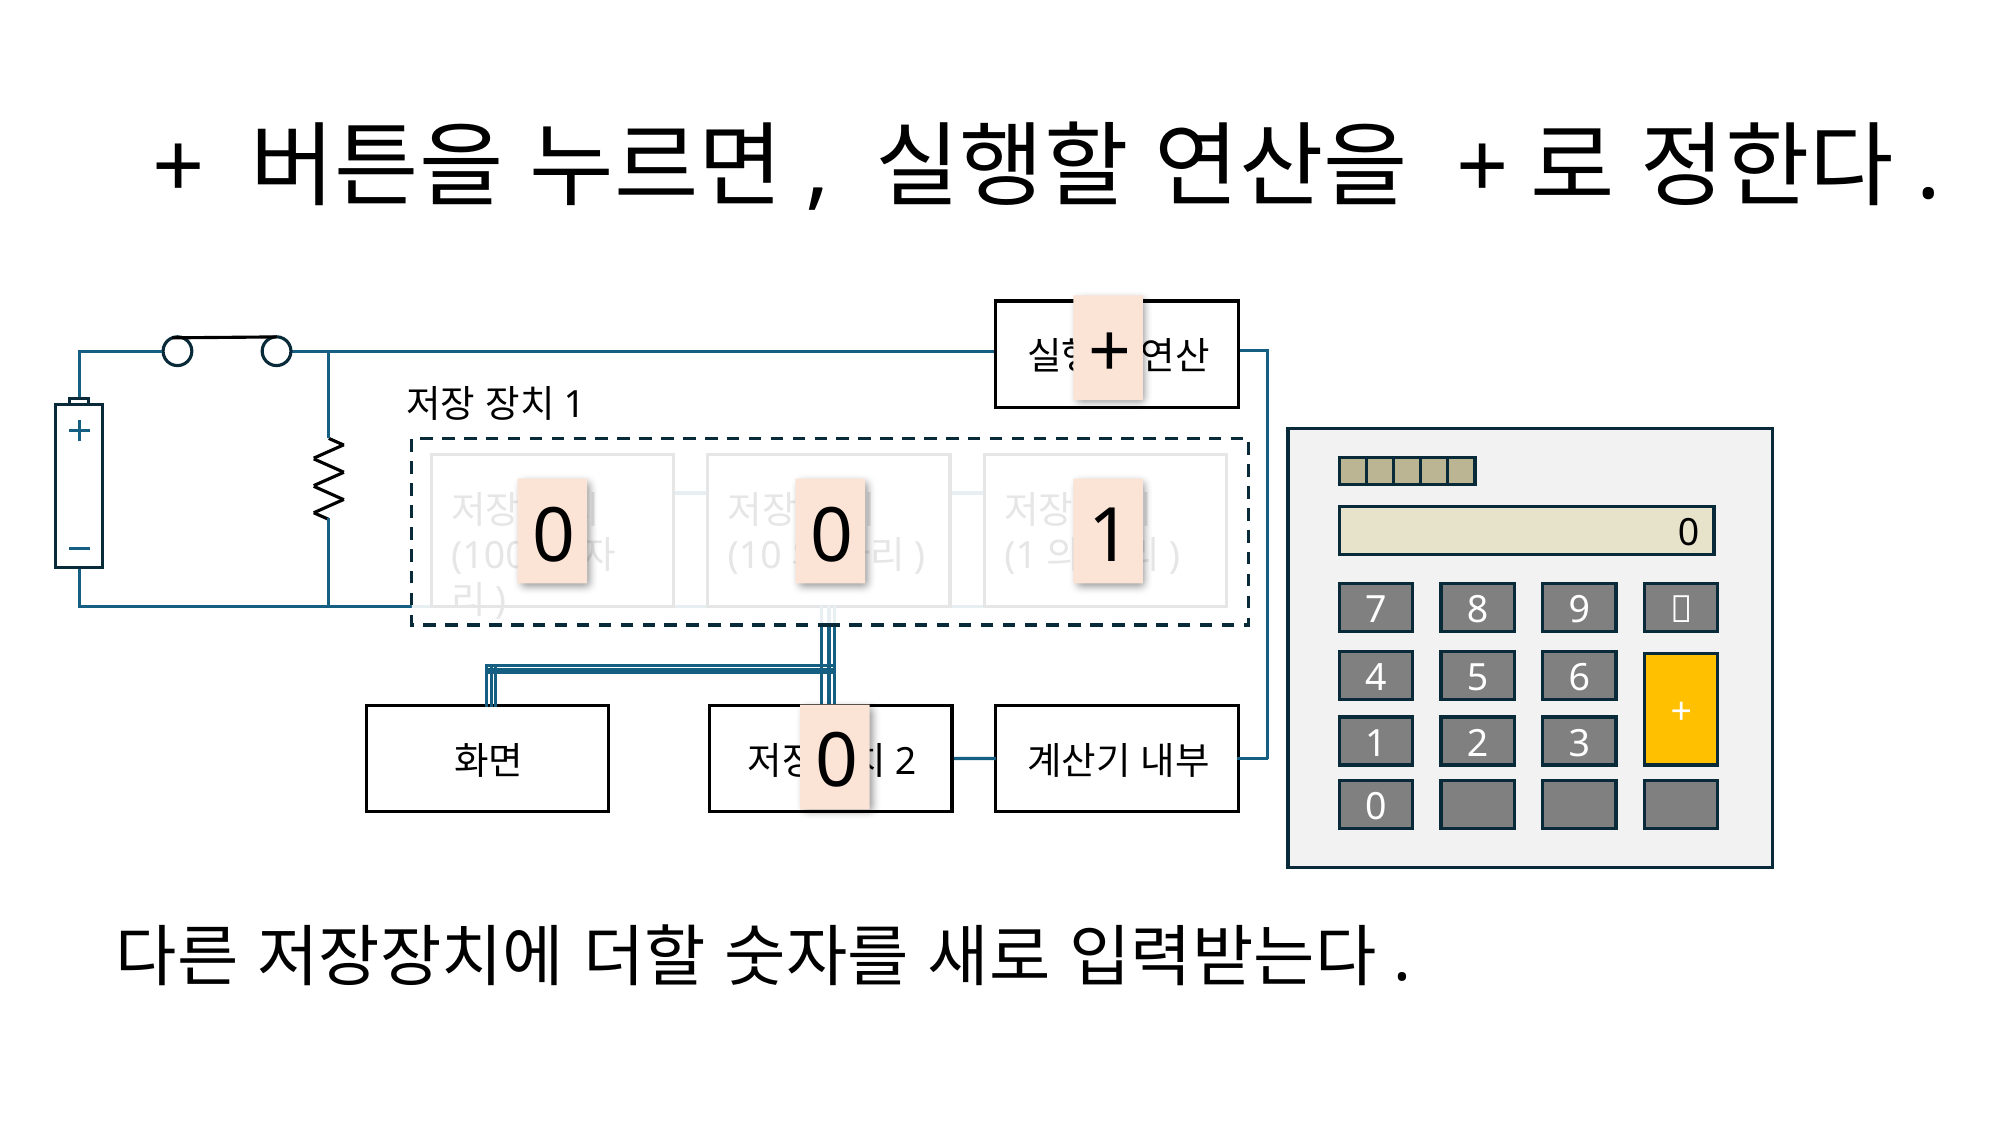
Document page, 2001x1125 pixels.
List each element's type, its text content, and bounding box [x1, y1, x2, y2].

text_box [708, 704, 953, 813]
text_box 7 [1338, 582, 1414, 633]
text_box 5 [1439, 650, 1516, 701]
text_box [313, 437, 345, 520]
text_box 1 [1338, 715, 1414, 767]
text_box [1392, 456, 1419, 486]
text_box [430, 453, 1227, 608]
text_box 4 [1338, 650, 1414, 701]
text_box [1439, 779, 1516, 830]
title + 버튼을 누르면, 실행할 연산을 +로 정한다. [137, 59, 516, 278]
text_box 저장 장치1 [391, 372, 516, 433]
text_box [1643, 779, 1719, 830]
text_box [1338, 456, 1365, 486]
text_box [1286, 427, 1774, 869]
text_box 다른 저장장치에 더할 숫자를 새로 입력받는다. [100, 906, 516, 1001]
text_box 8 [1439, 582, 1516, 633]
text_box [789, 437, 1250, 627]
text_box + [1643, 652, 1719, 767]
text_box  [1643, 582, 1719, 633]
title + 버튼을 누르면, 실행할 연산을 +로 정한다. [789, 59, 2000, 278]
text_box [1541, 779, 1618, 830]
text_box + [1073, 295, 1143, 300]
text_box [1365, 456, 1392, 486]
text_box [1446, 456, 1477, 486]
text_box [68, 419, 91, 442]
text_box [516, 0, 789, 453]
text_box [1419, 456, 1446, 486]
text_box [995, 704, 1239, 813]
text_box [995, 300, 1239, 408]
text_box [516, 608, 789, 1047]
text_box 0 [1338, 779, 1414, 830]
text_box 2 [1439, 715, 1516, 767]
text_box 6 [1541, 650, 1618, 701]
text_box 0 [1338, 505, 1716, 556]
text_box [485, 664, 496, 708]
text_box 3 [1541, 715, 1618, 767]
text_box 다른 저장장치에 더할 숫자를 새로 입력받는다. [789, 906, 1863, 1001]
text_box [655, 493, 665, 845]
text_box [365, 704, 610, 813]
text_box [410, 437, 516, 627]
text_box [55, 397, 103, 568]
text_box 9 [1541, 582, 1618, 633]
